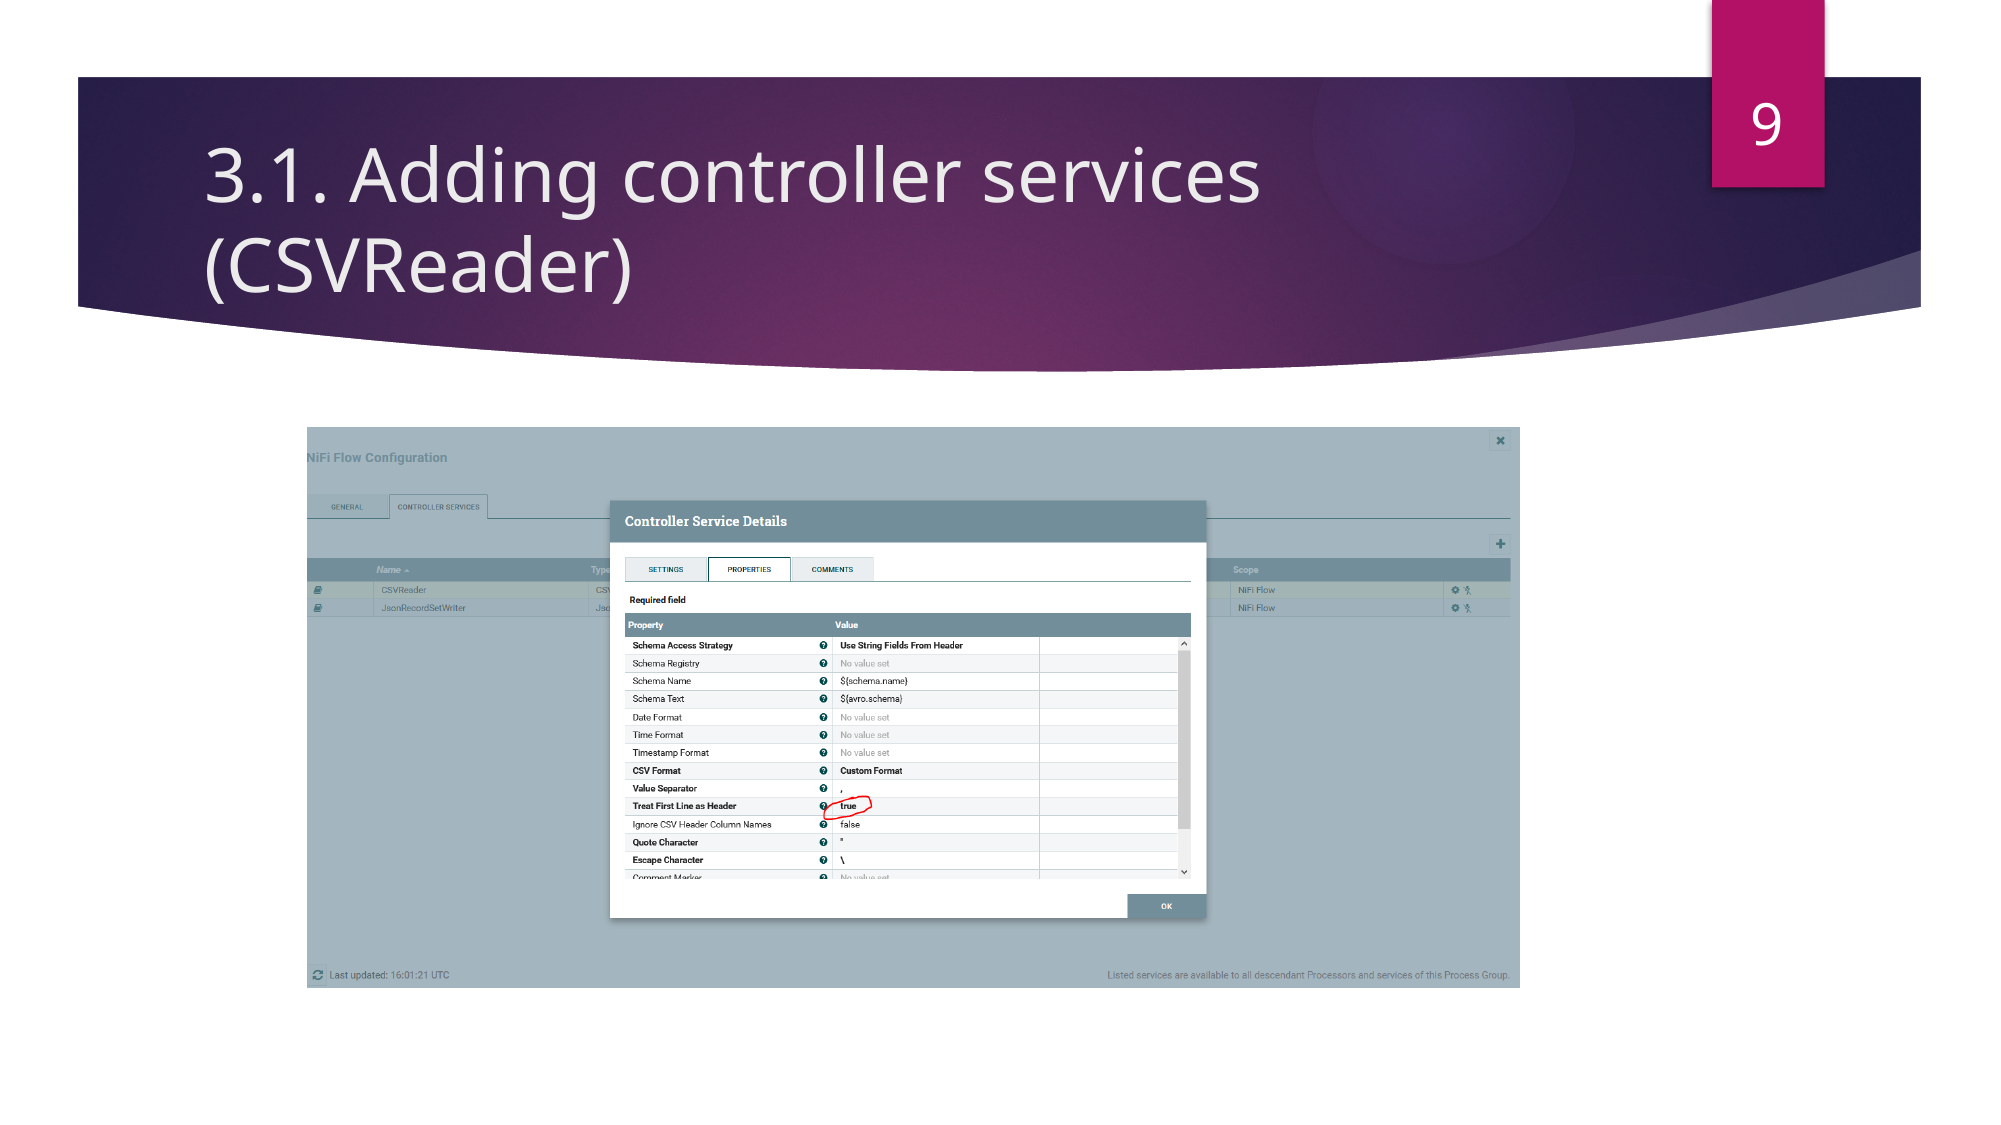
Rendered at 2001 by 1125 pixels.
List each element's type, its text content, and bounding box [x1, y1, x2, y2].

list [306, 426, 1520, 988]
slide_number 9 [1698, 48, 1836, 175]
title 3.1. Adding controller services (CSVReader) [189, 159, 1627, 276]
